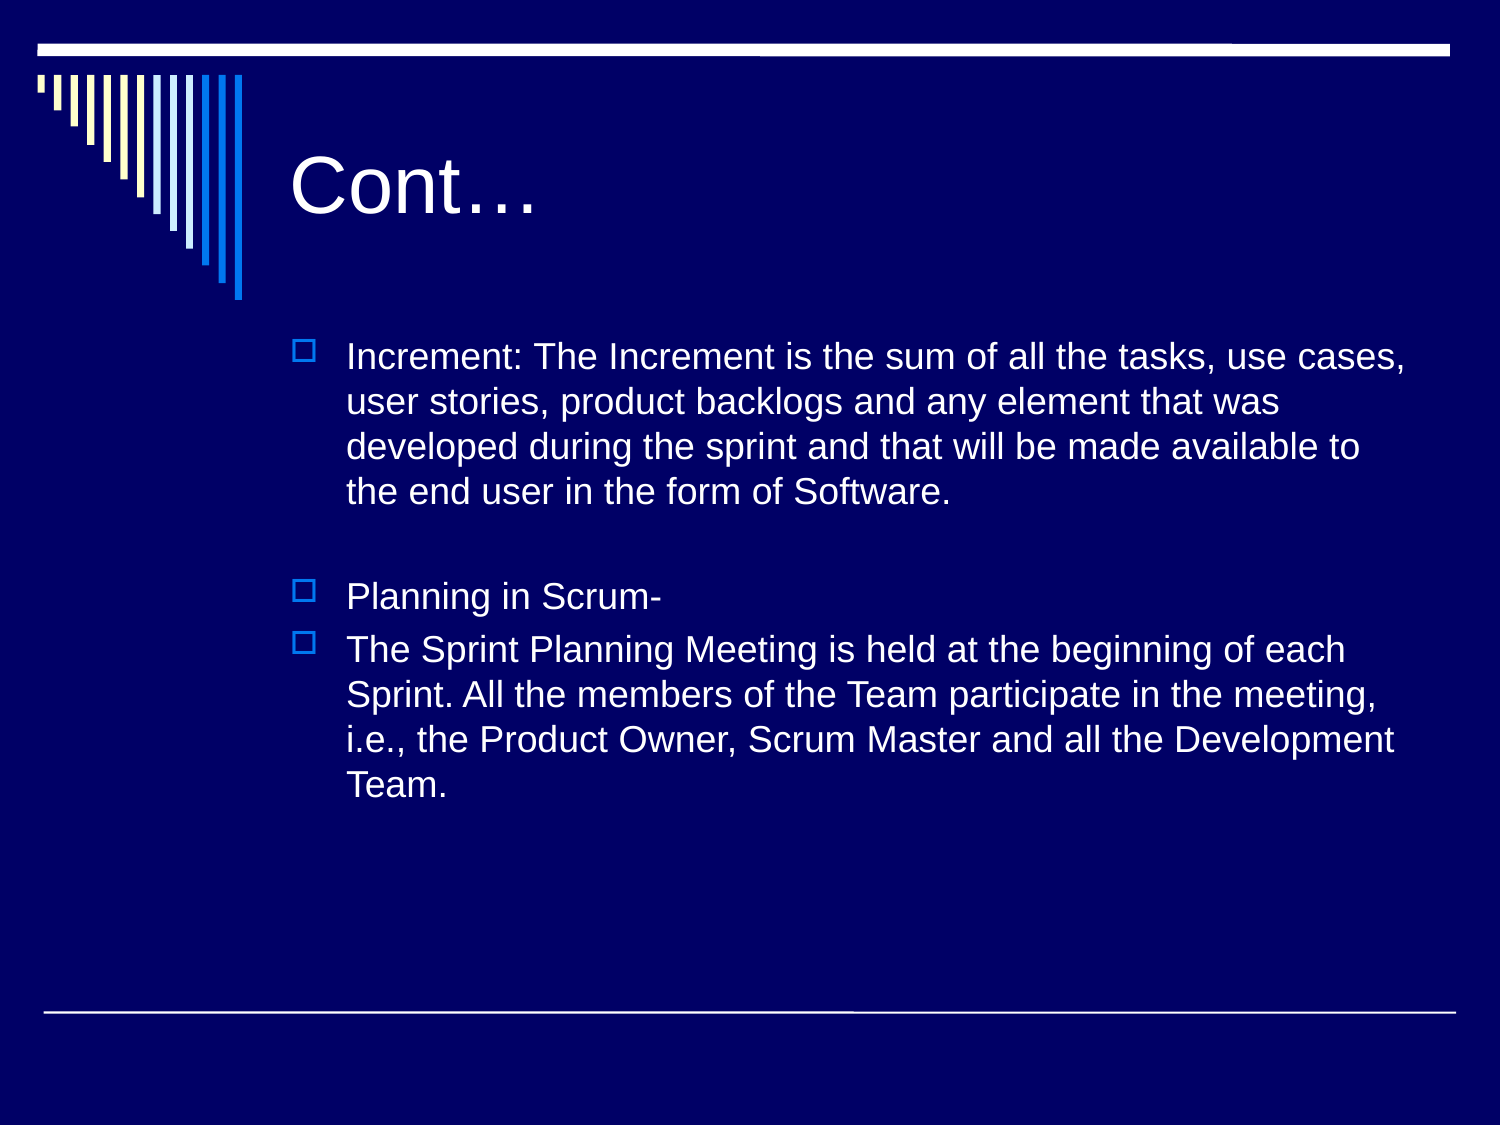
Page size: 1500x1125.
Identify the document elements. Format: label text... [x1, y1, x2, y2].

title Cont… [274, 74, 1426, 288]
list Increment: The Increment is the sum of all the tasks, use cases, user stories, product backlogs and any element that was developed during the sprint and that will be made available to the end user in the form of Software. Planning in Scrum- The Sprint Planning Meeting is held at the beginning of each Sprint. All the members of the Team participate in the meeting, i.e., the Product Owner, Scrum Master and all the Development Team. [274, 324, 1426, 1001]
